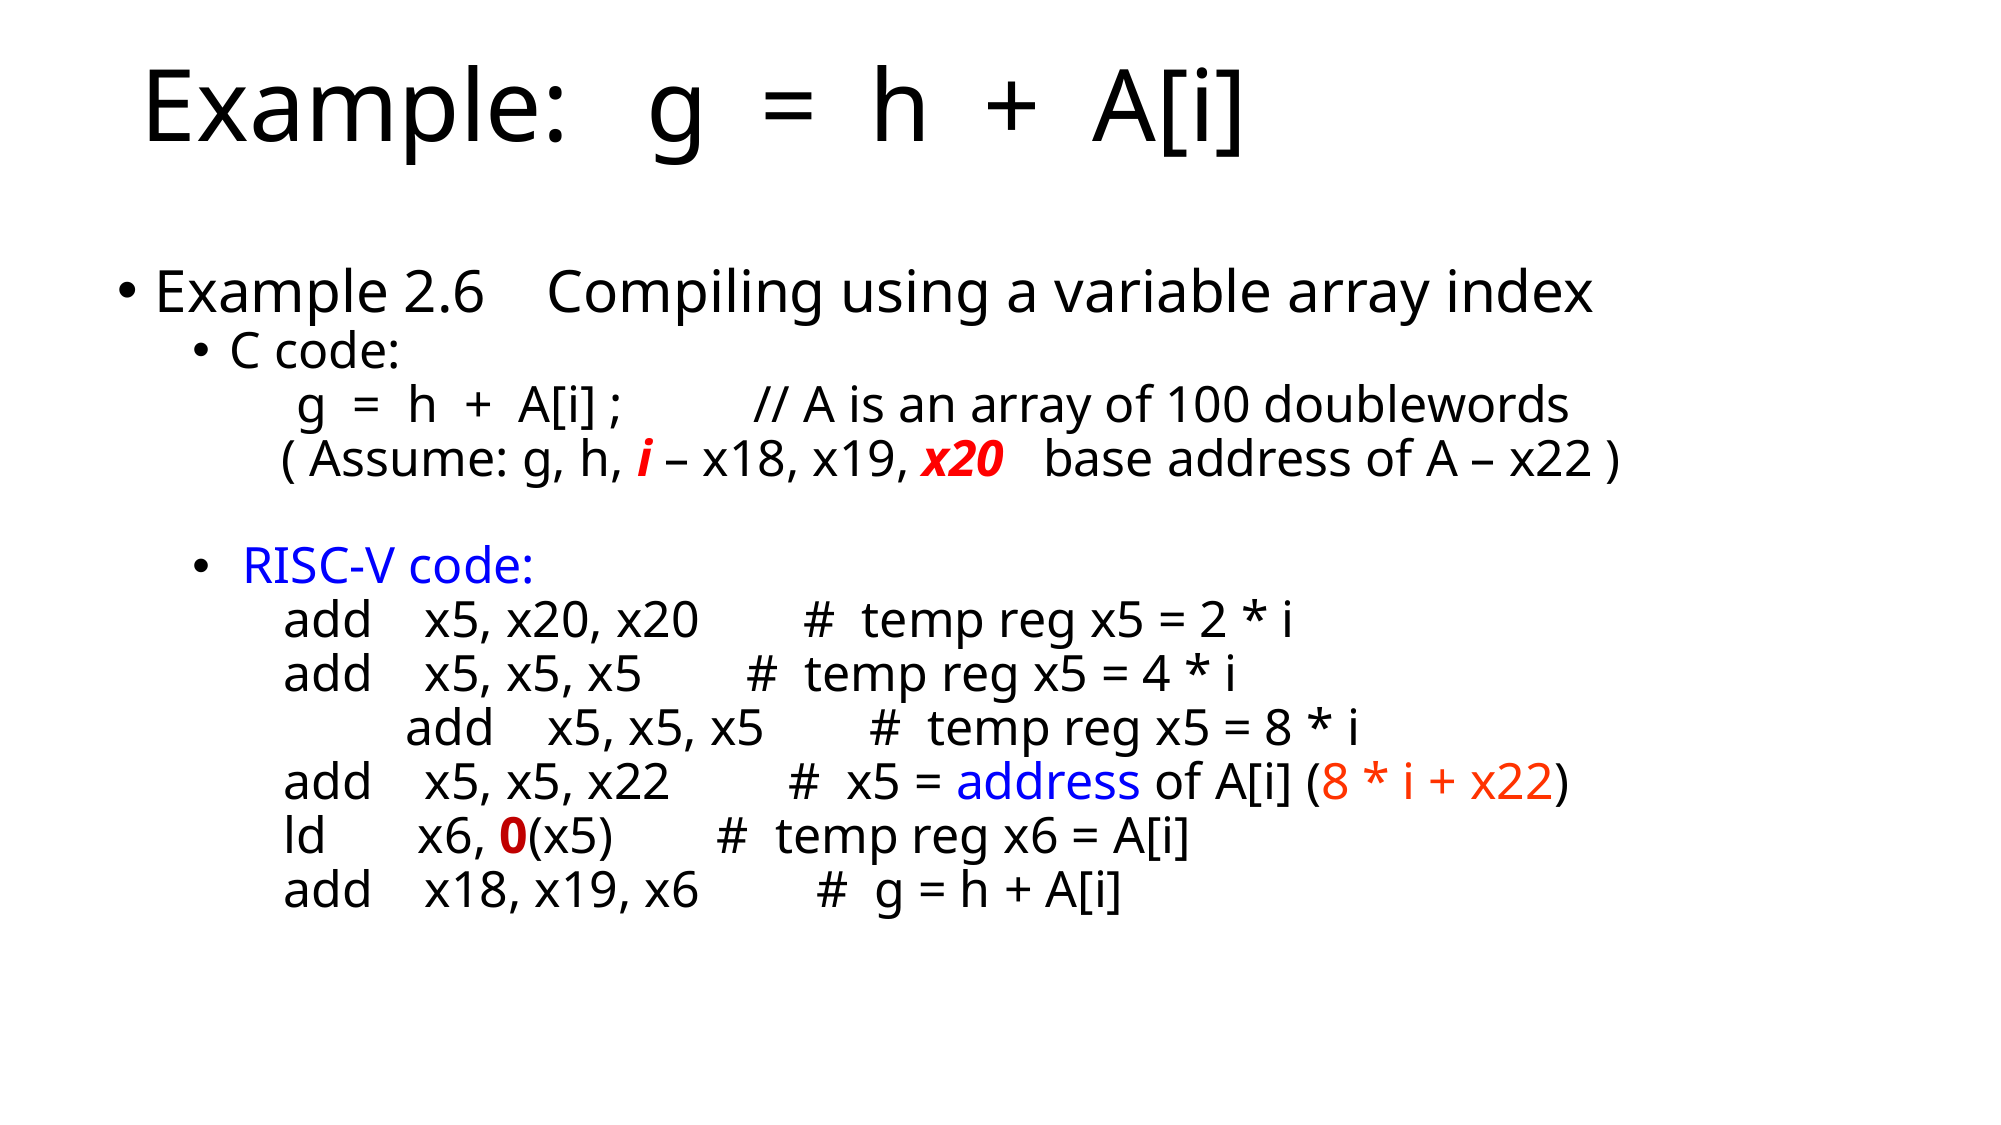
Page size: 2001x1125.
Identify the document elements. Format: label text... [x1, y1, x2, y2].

title Example: g = h + A[i] [125, 30, 1520, 188]
list Example 2.6 Compiling using a variable array index C code: g = h + A[i] ; // A is an array of 100 doublewords ( Assume: g, h, i – x18, x19, x20 base address of A – x22 ) RISC-V code: add x5, x20, x20 # temp reg x5 = 2 * i add x5, x5, x5 # temp reg x5 = 4 * i add x5, x5, x5 # temp reg x5 = 8 * i add x5, x5, x22 # x5 = address of A[i] (8 * i + x22) ld x6, 0(x5) # temp reg x6 = A[i] add x18, x19, x6 # g = h + A[i] [102, 254, 1910, 1125]
